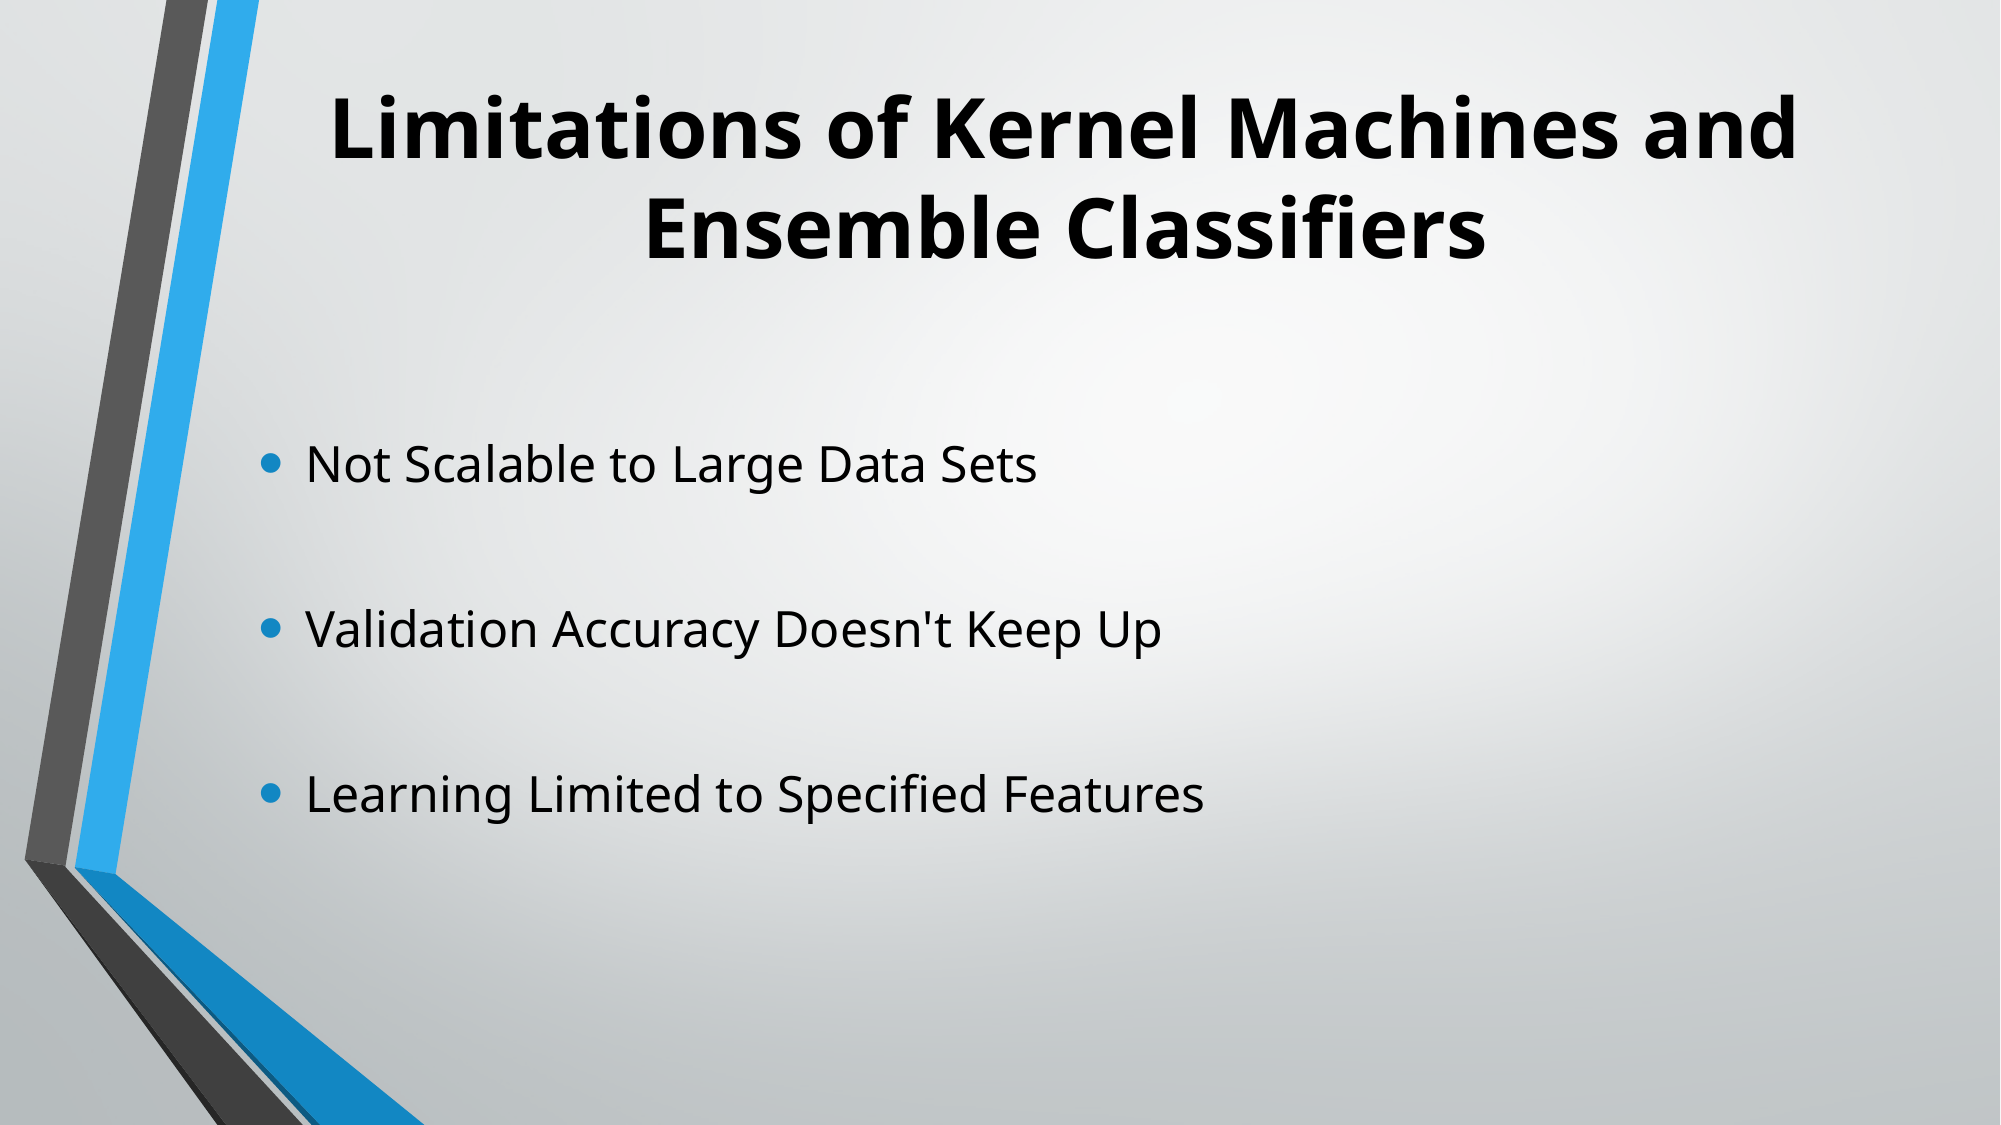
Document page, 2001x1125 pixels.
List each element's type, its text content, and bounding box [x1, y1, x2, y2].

title Limitations of Kernel Machines and Ensemble Classifiers [243, 31, 1887, 319]
list Not Scalable to Large Data Sets Validation Accuracy Doesn't Keep Up Learning Limited to Specified Features [243, 371, 1887, 884]
